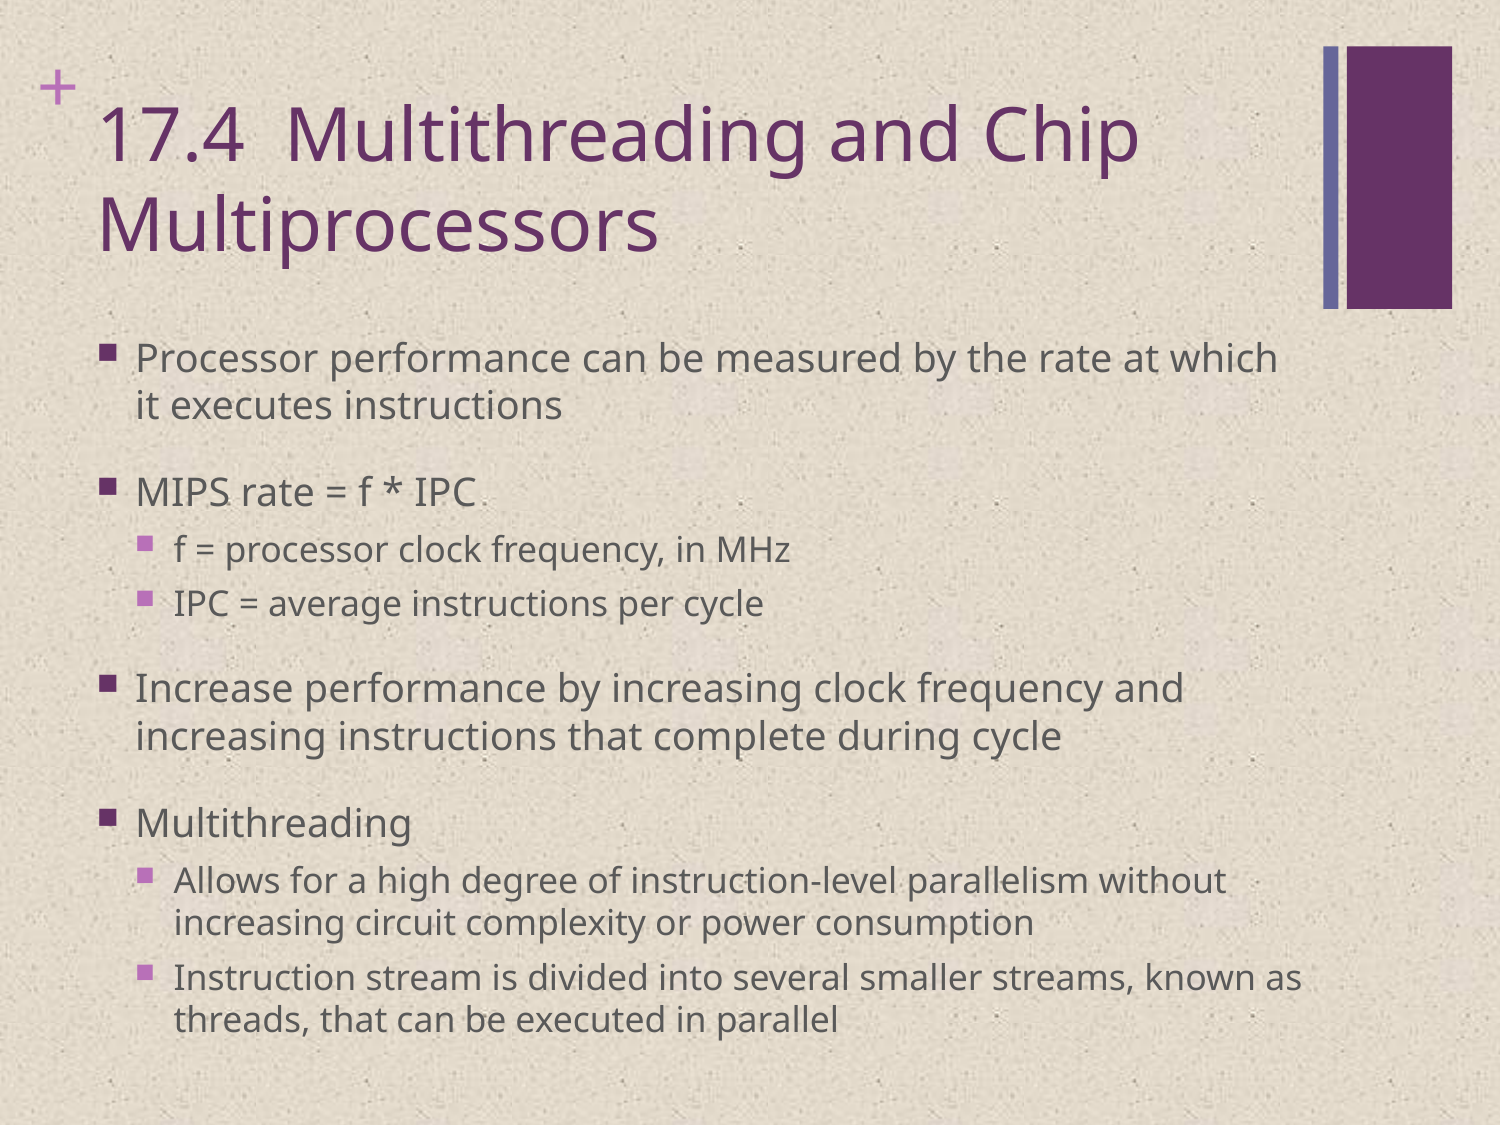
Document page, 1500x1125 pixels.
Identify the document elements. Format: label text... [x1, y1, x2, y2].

title 17.4 Multithreading and Chip Multiprocessors [81, 79, 1322, 263]
picture [0, 0, 1500, 1125]
list Processor performance can be measured by the rate at which it executes instructions MIPS rate = f * IPC f = processor clock frequency, in MHz IPC = average instructions per cycle Increase performance by increasing clock frequency and increasing instructions that complete during cycle Multithreading Allows for a high degree of instruction-level parallelism without increasing circuit complexity or power consumption Instruction stream is divided into several smaller streams, known as threads, that can be executed in parallel [81, 324, 1322, 1050]
